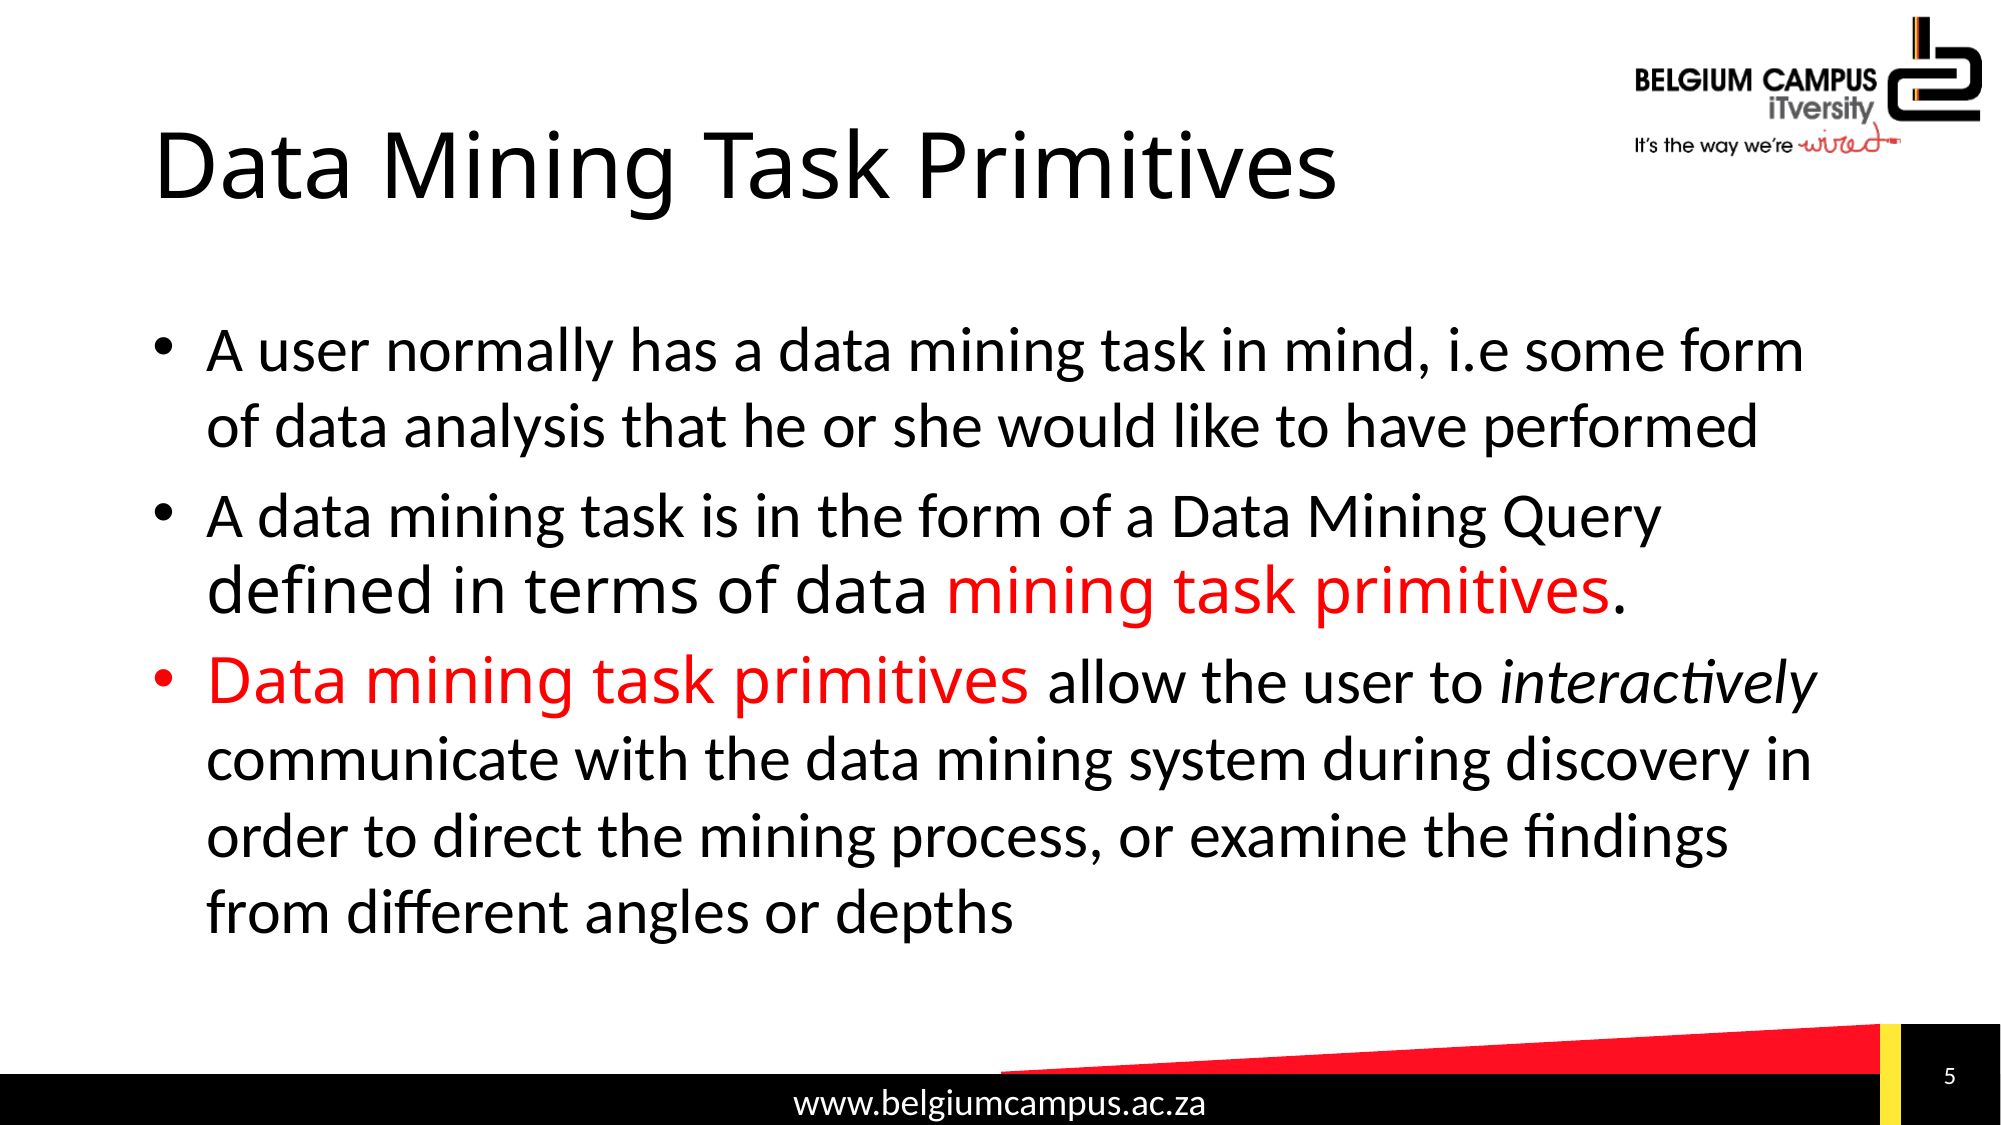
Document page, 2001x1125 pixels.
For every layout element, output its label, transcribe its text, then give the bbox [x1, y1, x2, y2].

picture [1631, 0, 1986, 198]
list A user normally has a data mining task in mind, i.e some form of data analysis that he or she would like to have performed A data mining task is in the form of a Data Mining Query defined in terms of data mining task primitives. Data mining task primitives allow the user to interactively communicate with the data mining system during discovery in order to direct the mining process, or examine the findings from different angles or depths [137, 299, 1863, 1014]
title Data Mining Task Primitives [137, 59, 1863, 278]
